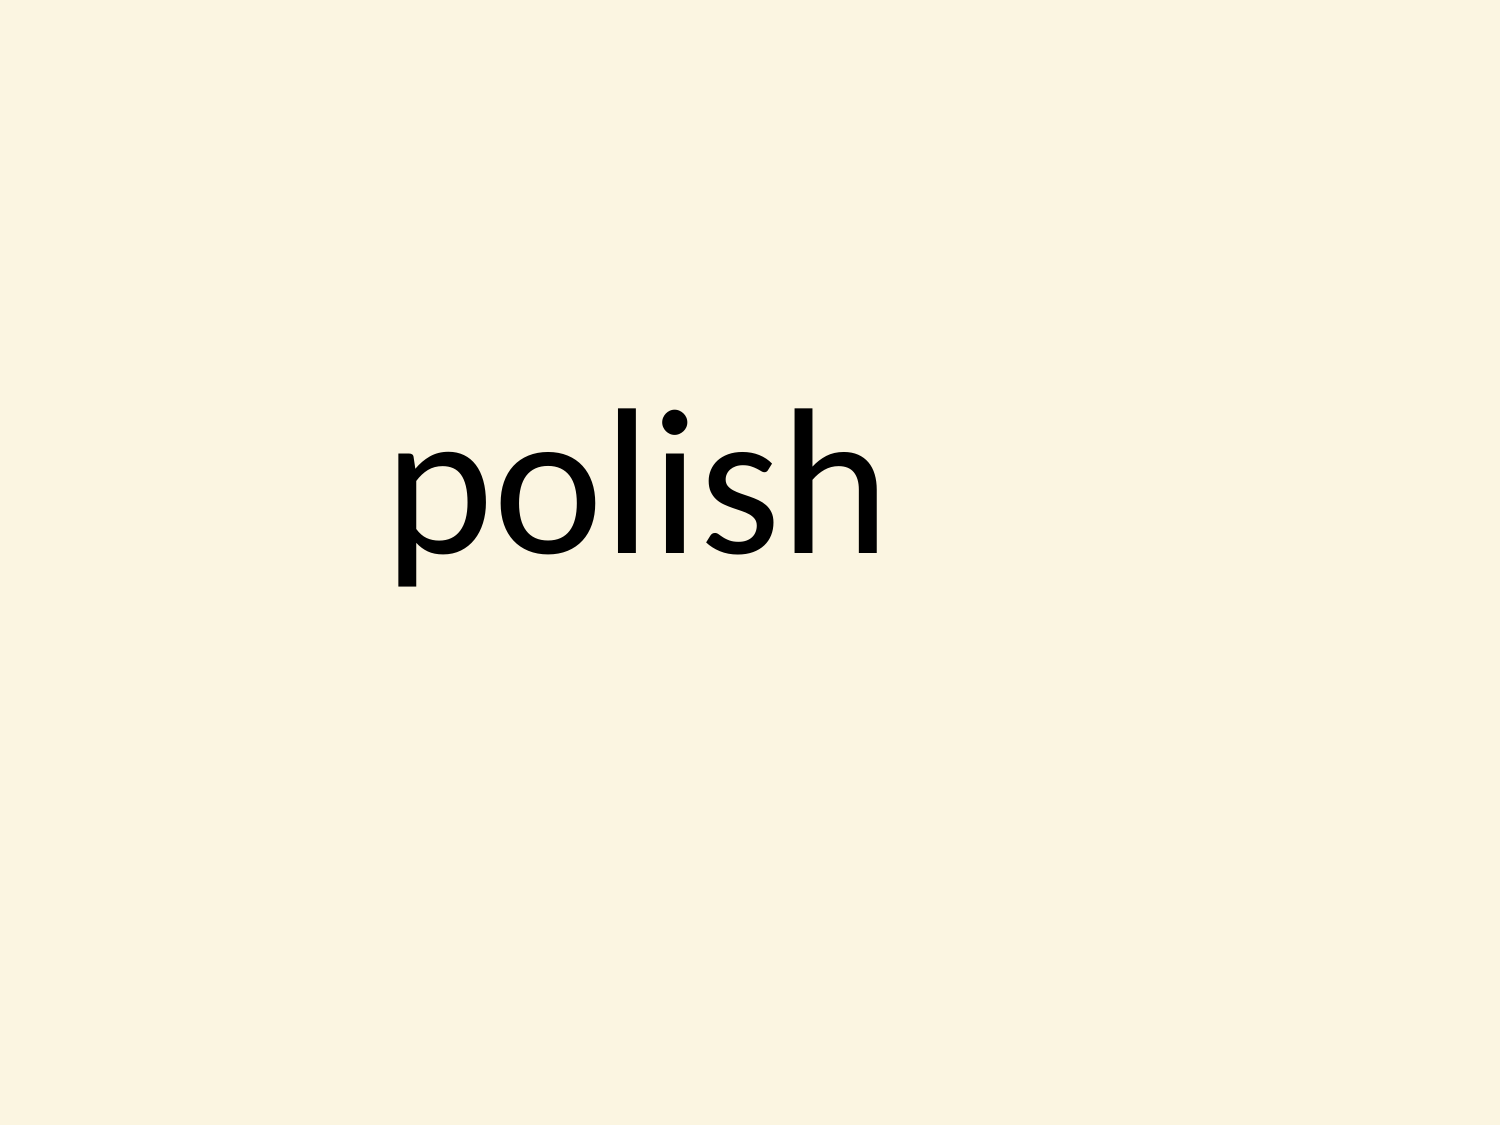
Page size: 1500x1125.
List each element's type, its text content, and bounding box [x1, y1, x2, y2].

title polish [0, 349, 1275, 591]
